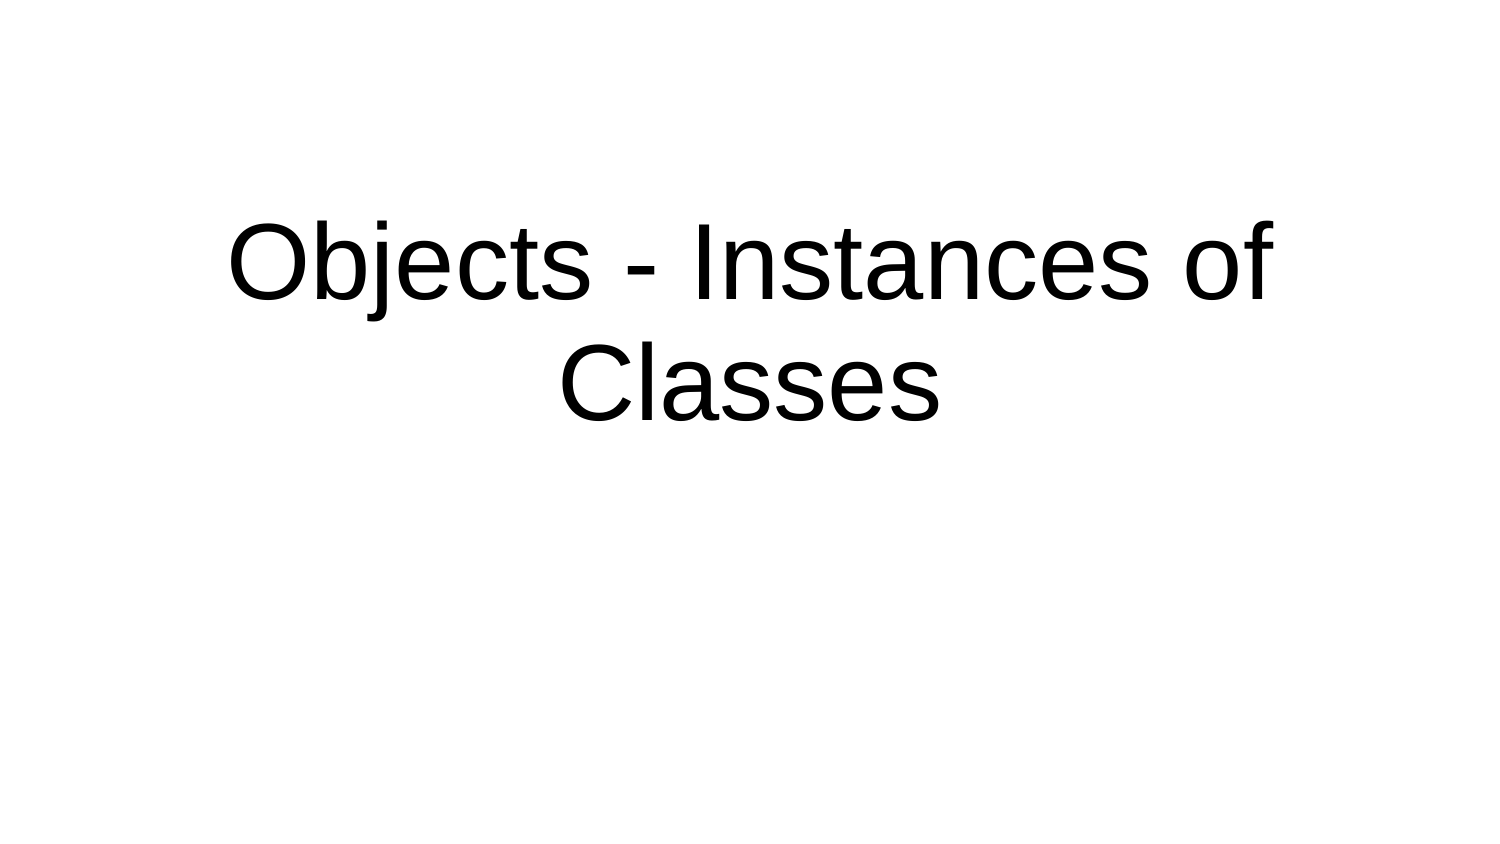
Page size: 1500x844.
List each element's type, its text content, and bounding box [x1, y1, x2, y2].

title Objects - Instances of Classes [51, 122, 1449, 459]
